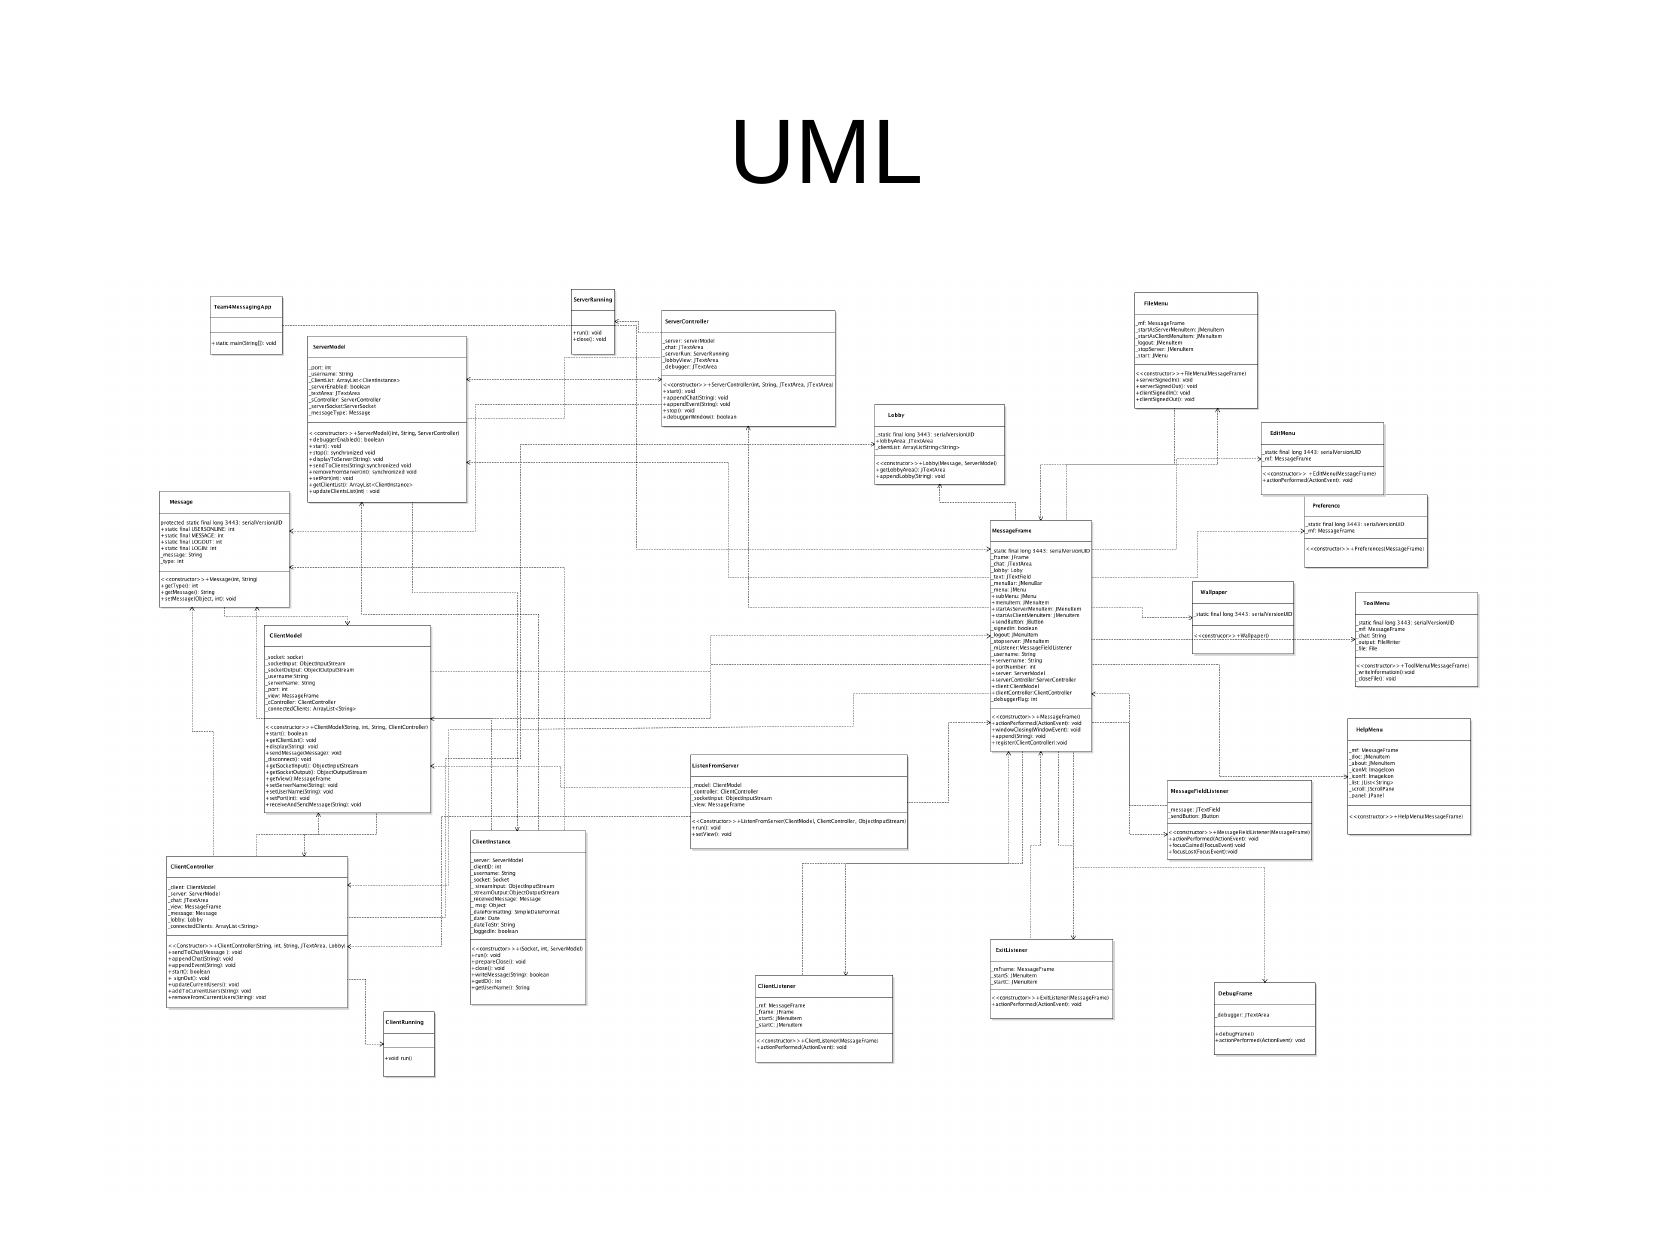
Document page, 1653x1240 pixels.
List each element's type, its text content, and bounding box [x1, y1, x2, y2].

picture [98, 278, 1554, 1194]
title UML [82, 48, 1571, 257]
